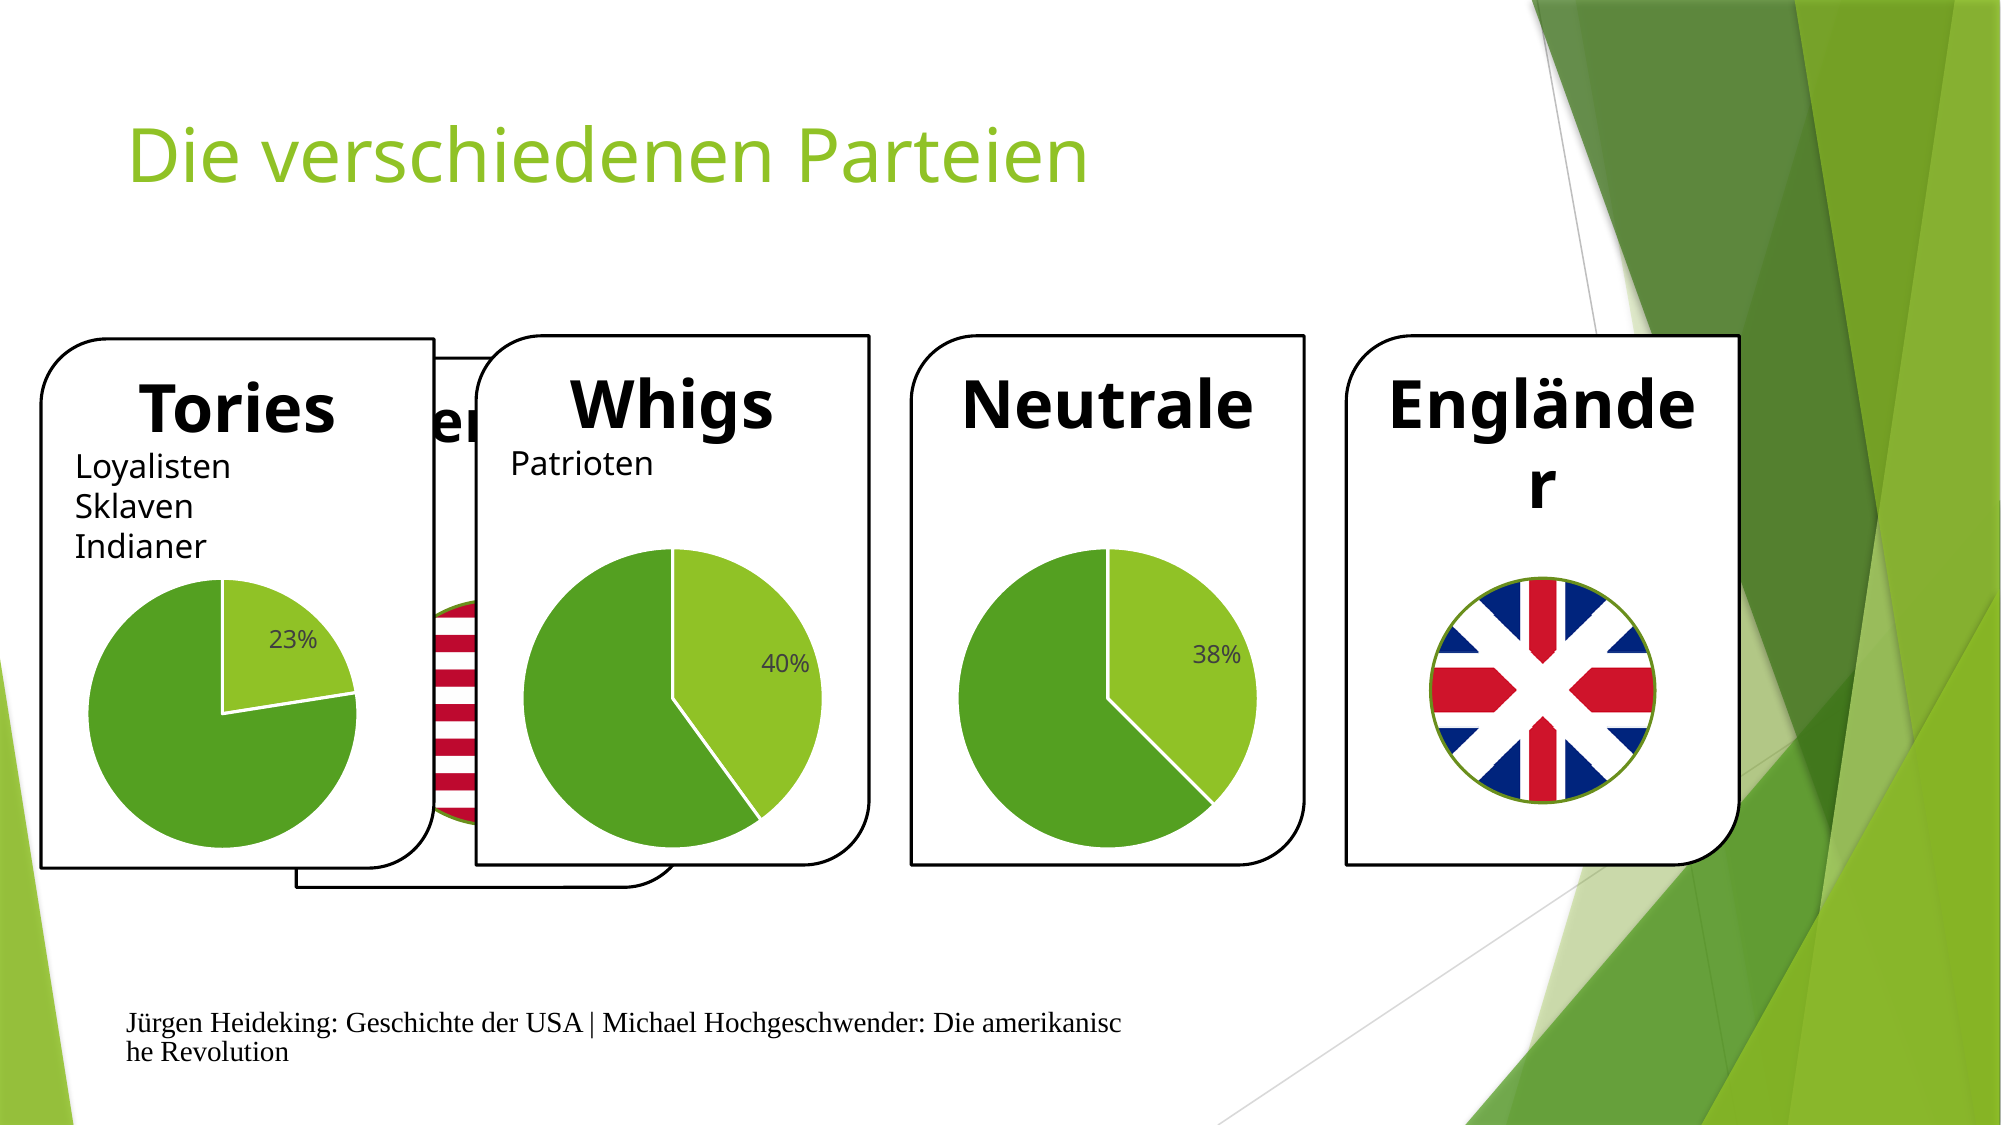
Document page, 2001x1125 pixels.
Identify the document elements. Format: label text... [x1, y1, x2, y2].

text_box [40, 338, 435, 869]
footer Jürgen Heideking: Geschichte der USA | Michael Hochgeschwender: Die amerikanische Revolution [111, 991, 1145, 1051]
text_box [910, 335, 1305, 866]
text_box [295, 357, 690, 888]
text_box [1345, 335, 1740, 866]
title Die verschiedenen Parteien [111, 99, 1522, 317]
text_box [475, 335, 870, 866]
